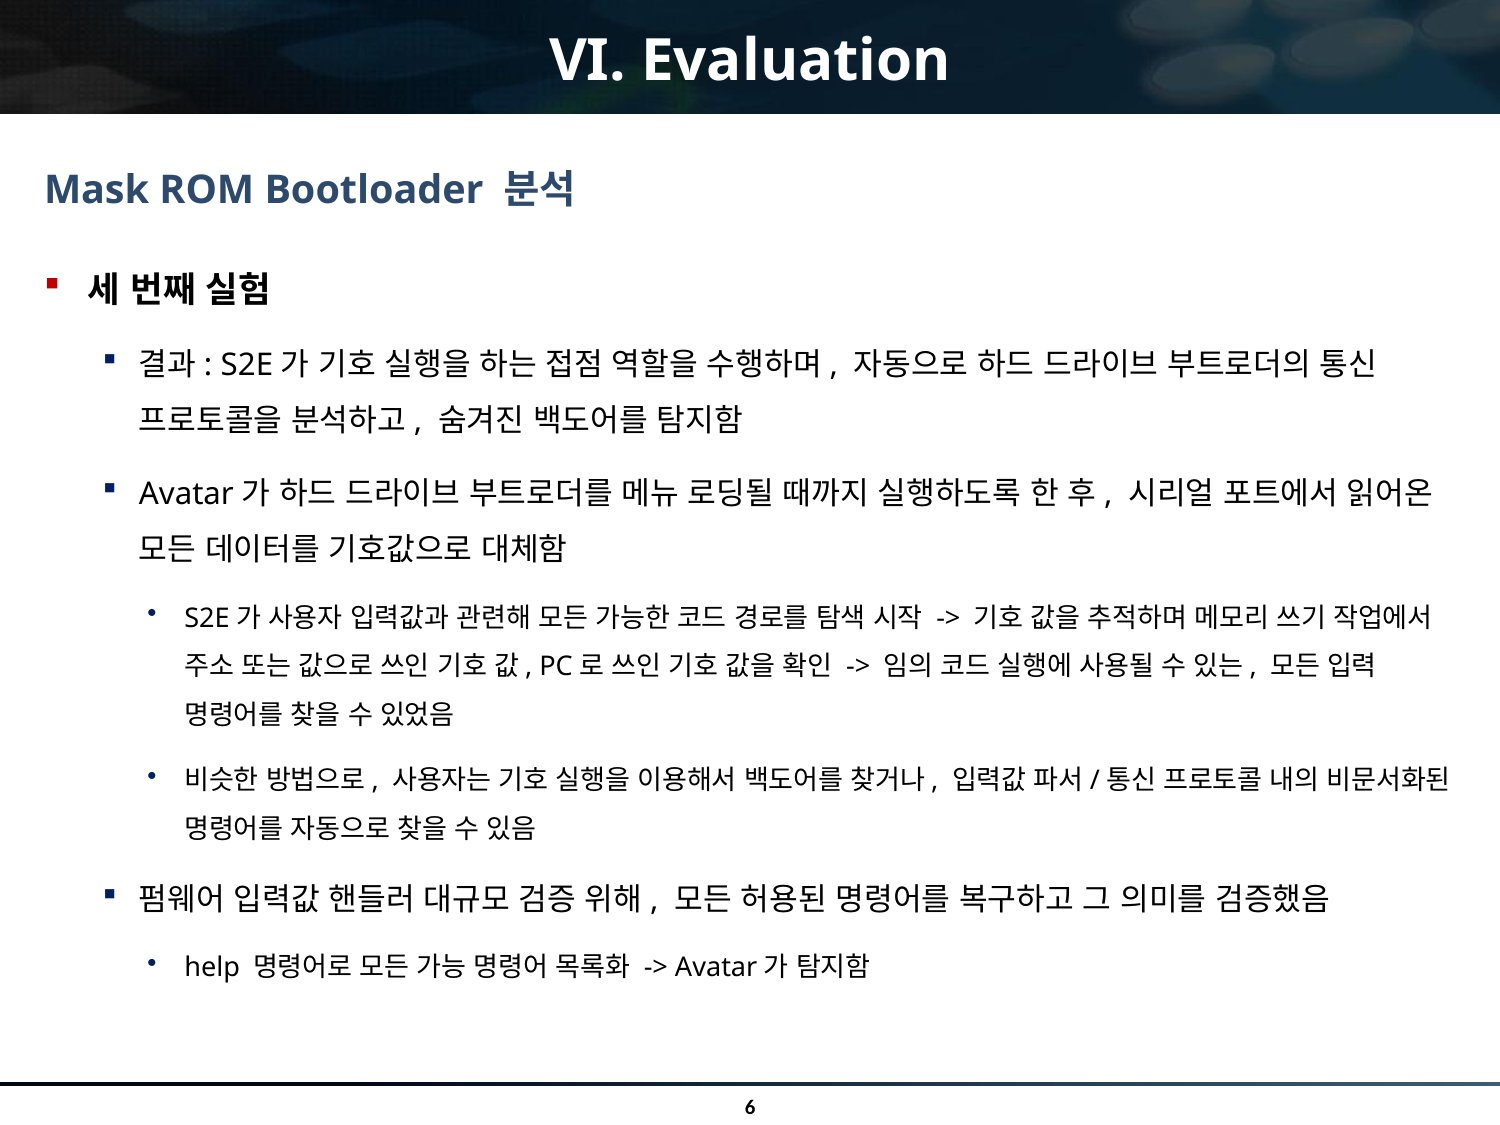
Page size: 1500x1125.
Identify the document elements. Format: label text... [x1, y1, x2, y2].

title VI. Evaluation [29, 12, 1471, 101]
list Mask ROM Bootloader 분석 [29, 132, 1471, 221]
list 세 번째 실험 결과: S2E가 기호 실행을 하는 접점 역할을 수행하며, 자동으로 하드 드라이브 부트로더의 통신 프로토콜을 분석하고, 숨겨진 백도어를 탐지함 Avatar가 하드 드라이브 부트로더를 메뉴 로딩될 때까지 실행하도록 한 후, 시리얼 포트에서 읽어온 모든 데이터를 기호값으로 대체함 S2E가 사용자 입력값과 관련해 모든 가능한 코드 경로를 탐색 시작 -> 기호 값을 추적하며 메모리 쓰기 작업에서 주소 또는 값으로 쓰인 기호 값, PC로 쓰인 기호 값을 확인 -> 임의 코드 실행에 사용될 수 있는, 모든 입력 명령어를 찾을 수 있었음 비슷한 방법으로, 사용자는 기호 실행을 이용해서 백도어를 찾거나, 입력값 파서/통신 프로토콜 내의 비문서화된 명령어를 자동으로 찾을 수 있음 펌웨어 입력값 핸들러 대규모 검증 위해, 모든 허용된 명령어를 복구하고 그 의미를 검증했음 help 명령어로 모든 가능 명령어 목록화 -> Avatar가 탐지함 [29, 237, 1471, 1063]
picture [0, 0, 1500, 114]
